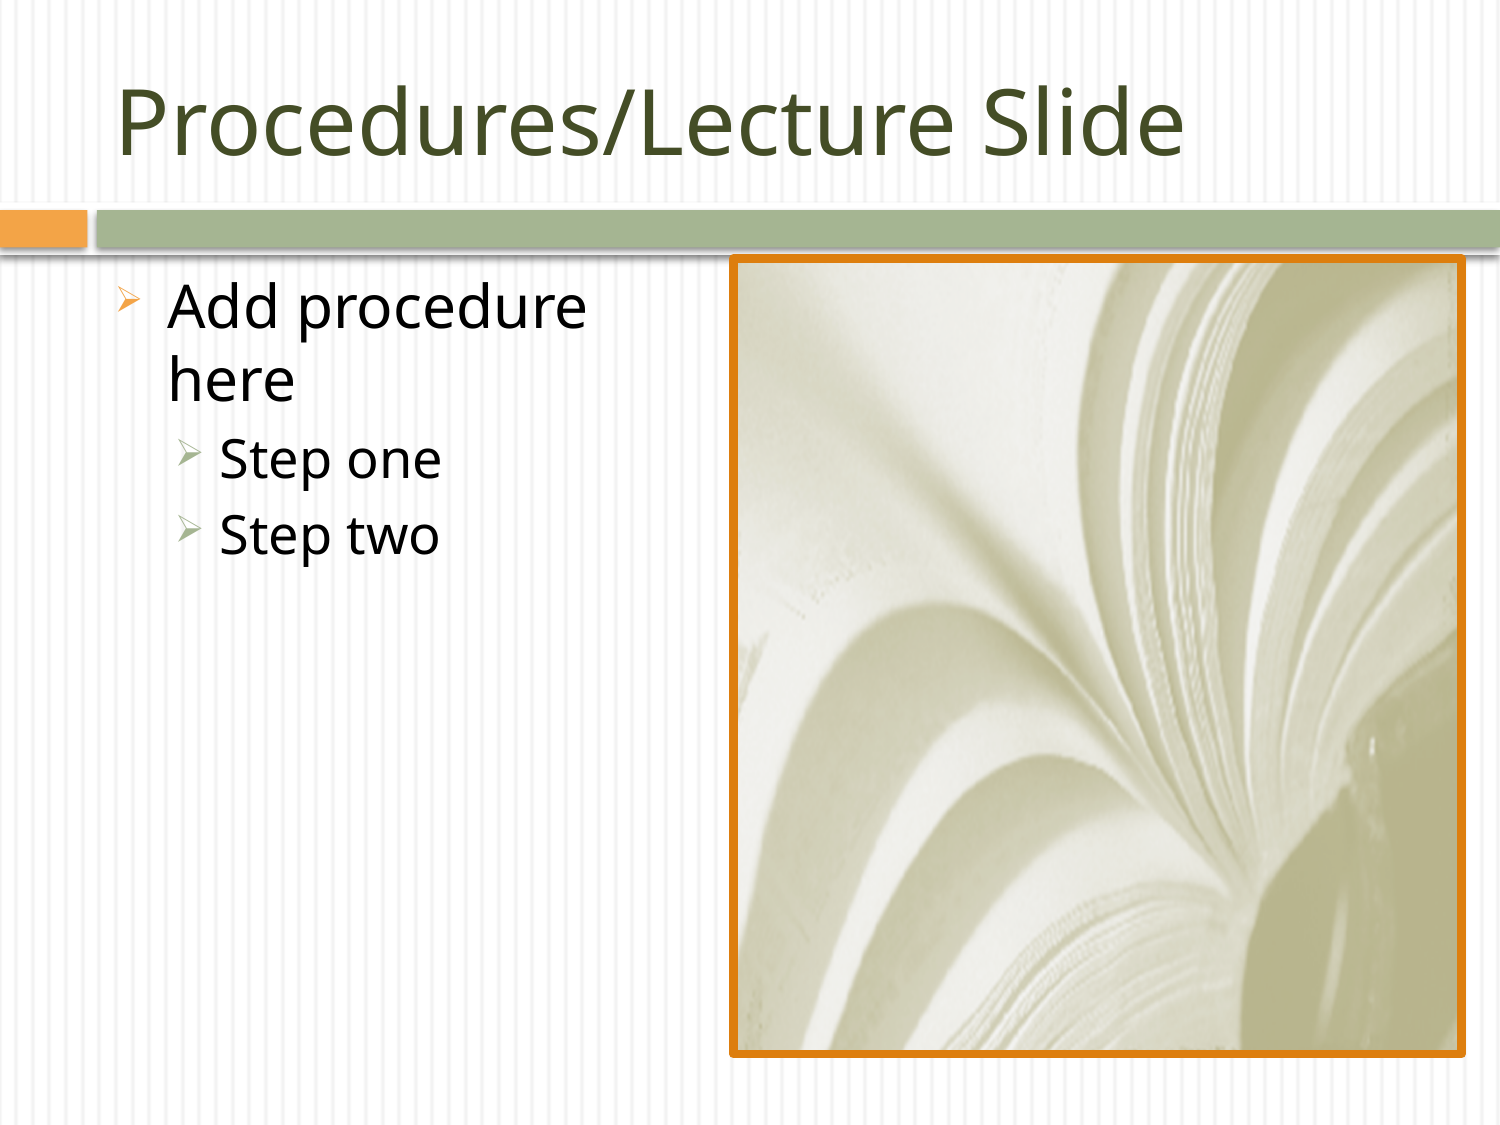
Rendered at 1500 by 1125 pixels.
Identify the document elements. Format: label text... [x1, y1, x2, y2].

title Procedures/Lecture Slide [99, 37, 1438, 200]
list Add procedure here Step one Step two [99, 260, 729, 1011]
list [737, 262, 1458, 1051]
